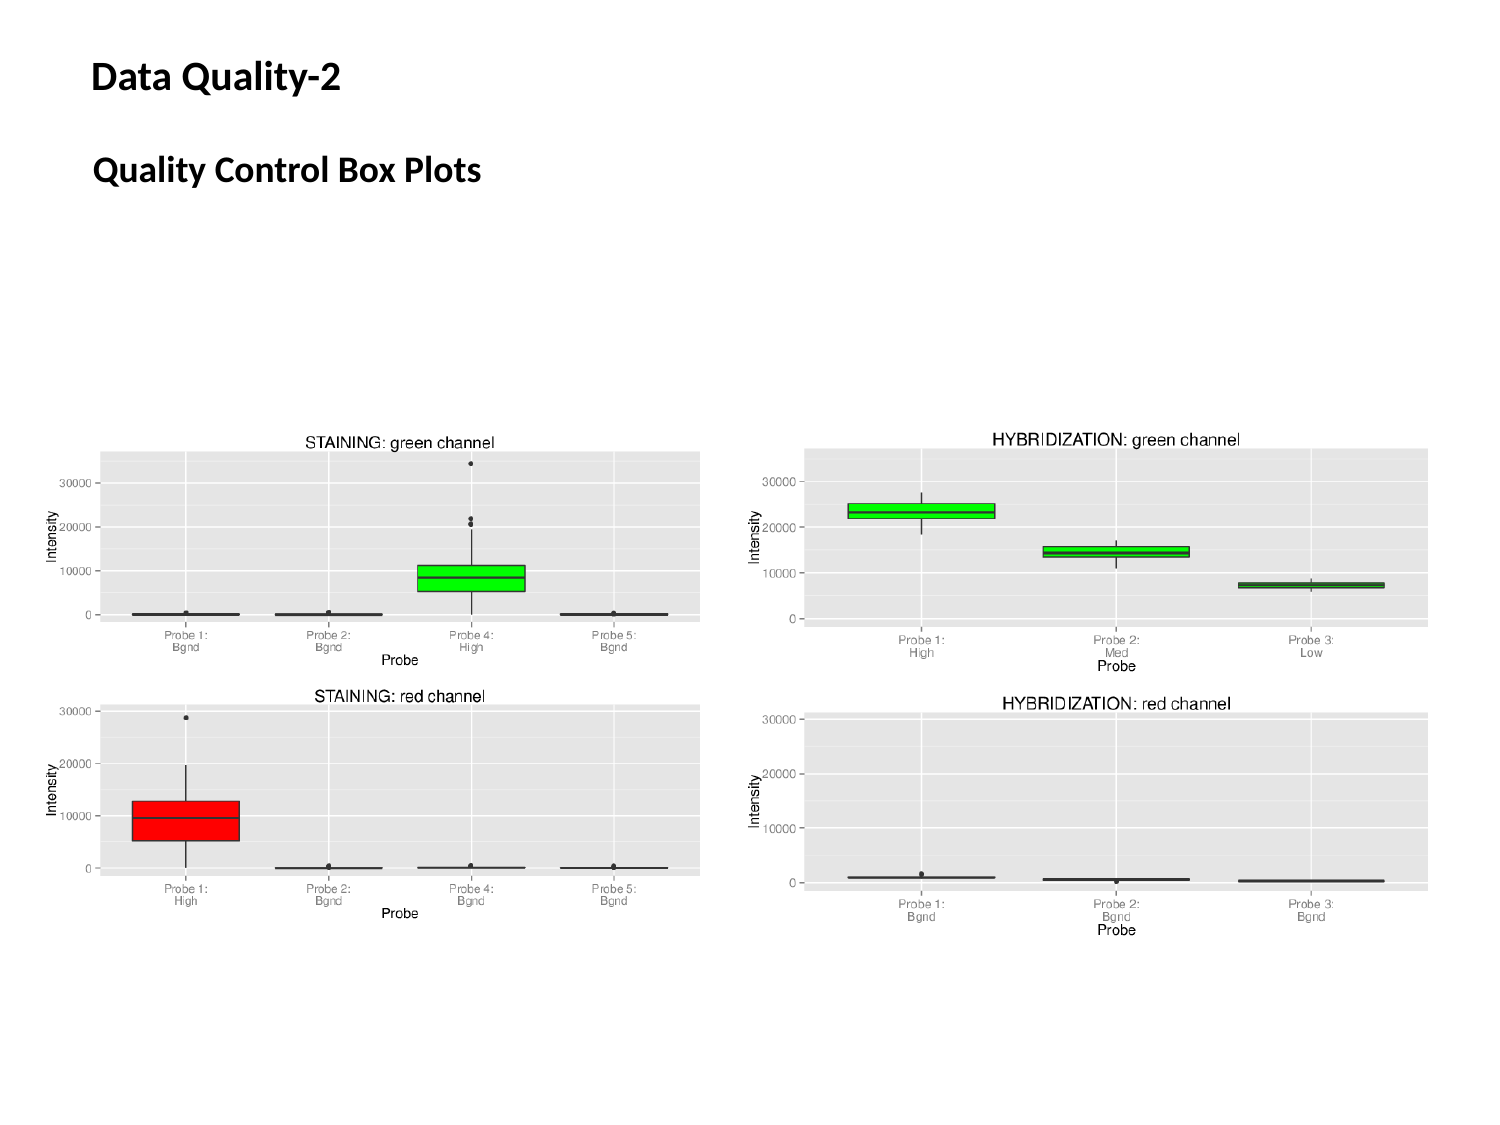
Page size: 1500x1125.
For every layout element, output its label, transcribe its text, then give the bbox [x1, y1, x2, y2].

picture [737, 416, 1441, 944]
text_box Quality Control Box Plots [78, 137, 498, 197]
text_box Data Quality-2 [76, 41, 679, 106]
picture [36, 420, 712, 927]
